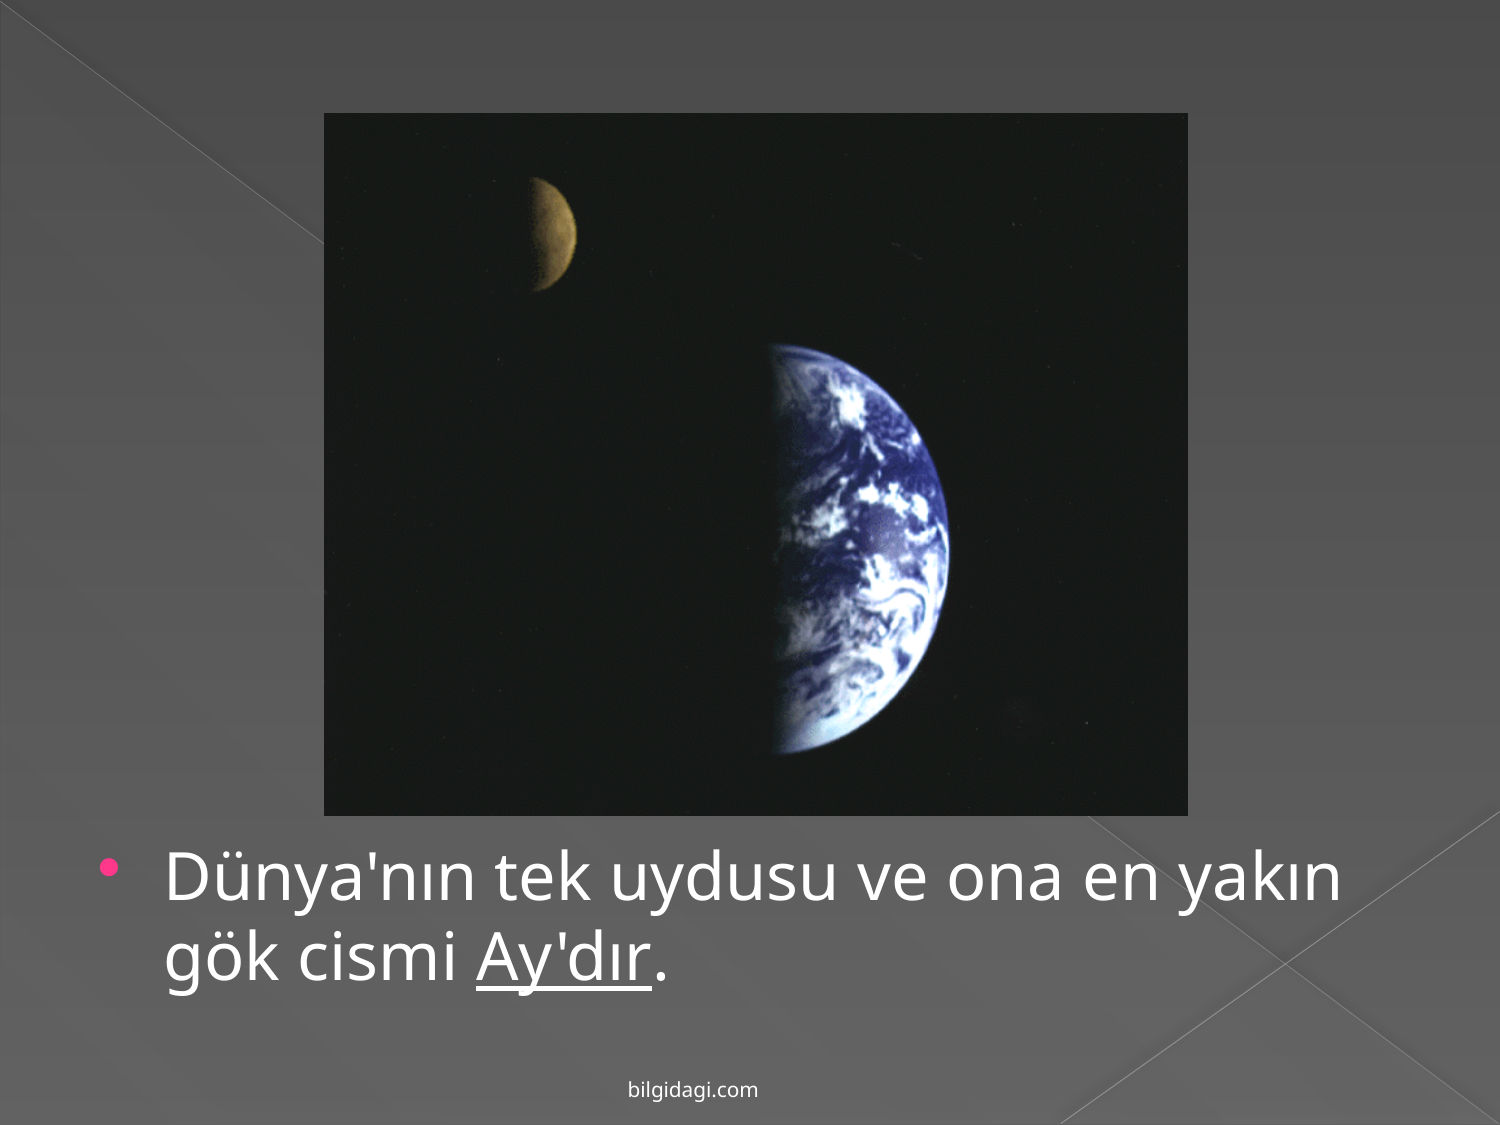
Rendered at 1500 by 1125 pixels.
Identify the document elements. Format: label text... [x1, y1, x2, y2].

footer bilgidagi.com [75, 1063, 774, 1113]
picture [324, 113, 1188, 816]
list Dünya'nın tek uydusu ve ona en yakın gök cismi Ay'dır. [75, 172, 1425, 1059]
